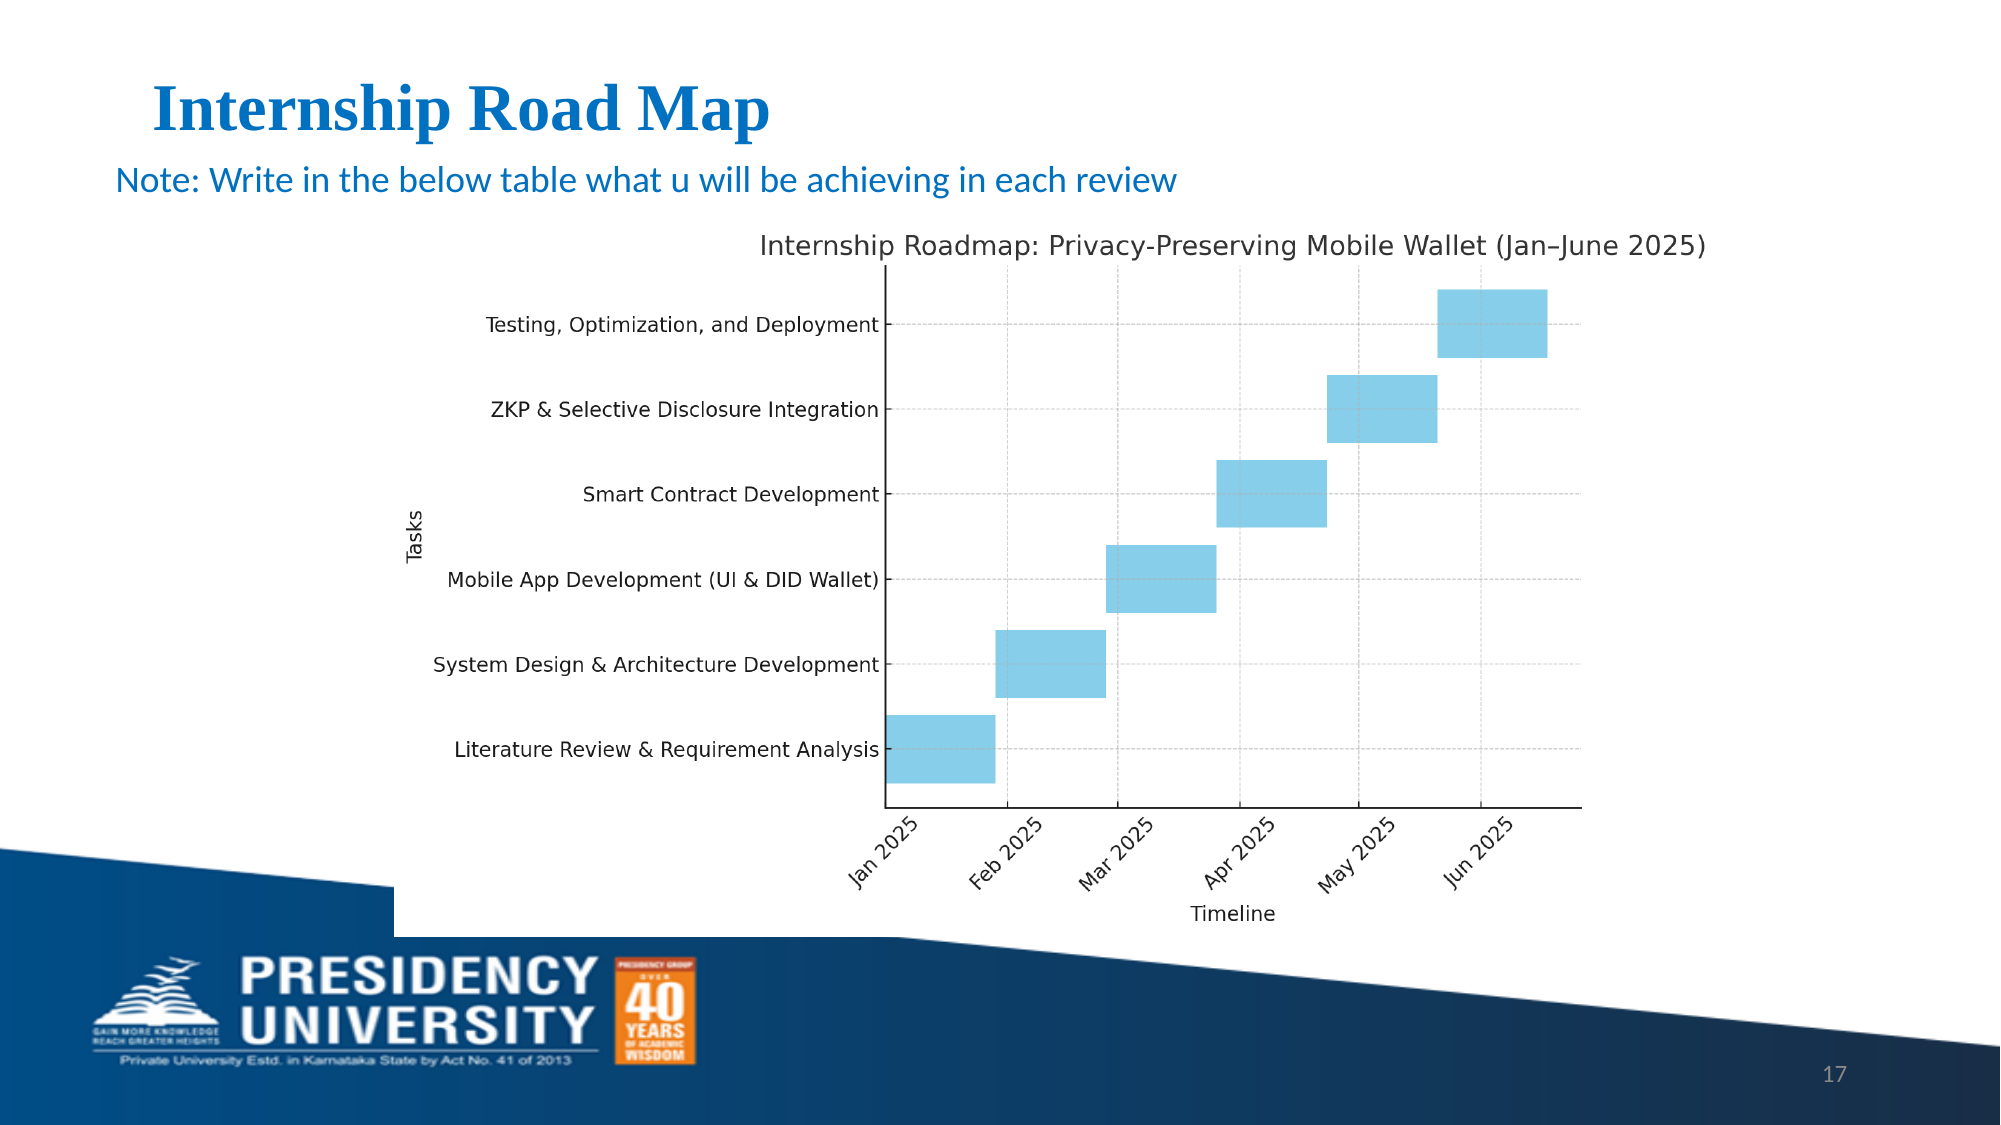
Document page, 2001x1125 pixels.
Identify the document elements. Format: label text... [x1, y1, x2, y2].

slide_number 17 [1412, 1042, 1863, 1103]
text_box Note: Write in the below table what u will be achieving in each review [100, 147, 1194, 208]
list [394, 222, 1718, 937]
picture [0, 845, 2000, 1125]
title Internship Road Map [137, 59, 1863, 158]
